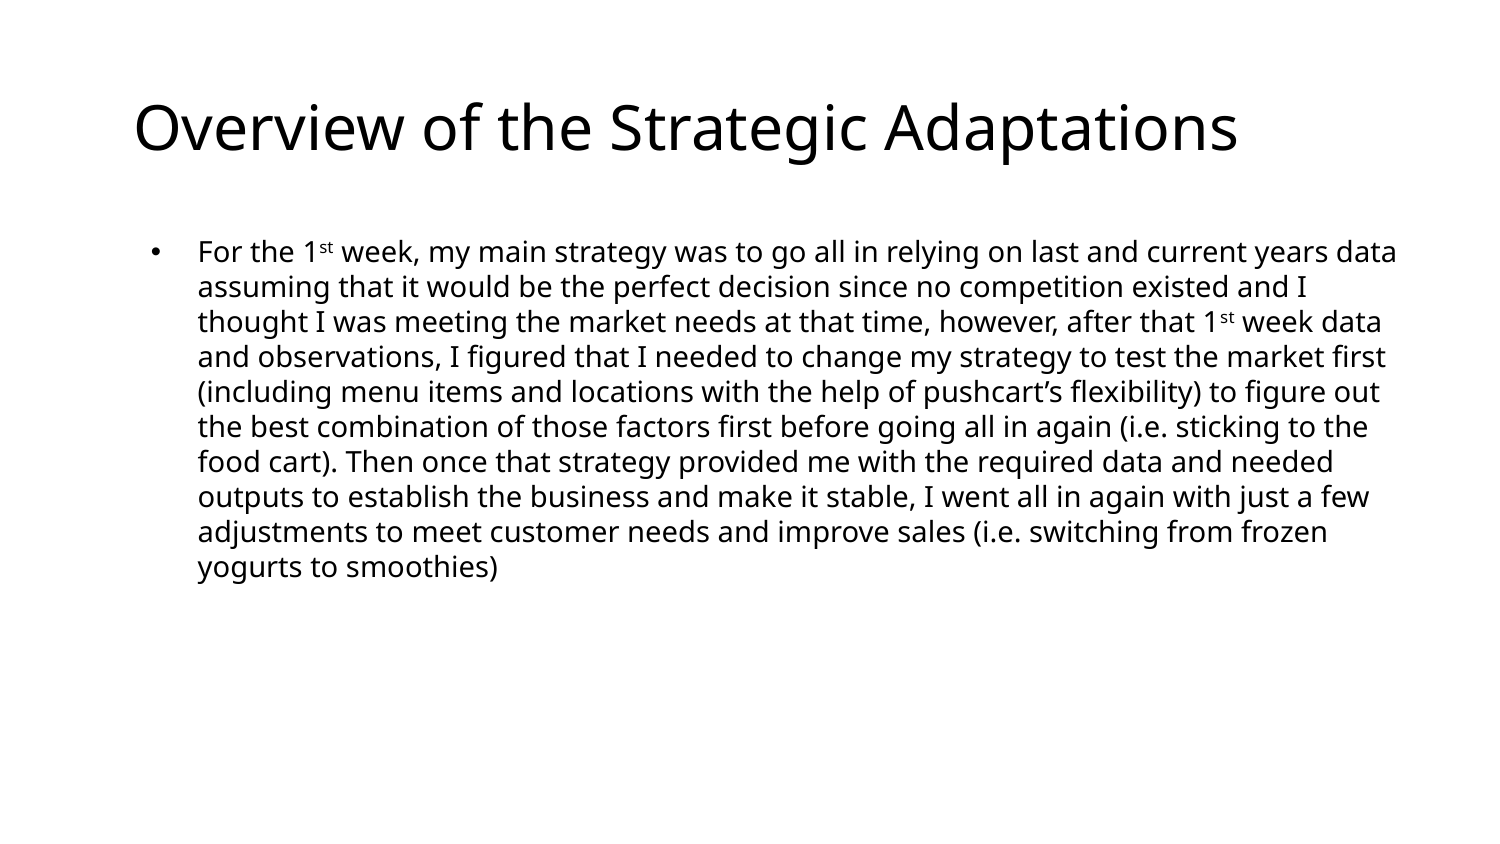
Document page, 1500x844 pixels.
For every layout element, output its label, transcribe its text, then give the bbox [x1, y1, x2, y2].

text_box For the 1st week, my main strategy was to go all in relying on last and current years data assuming that it would be the perfect decision since no competition existed and I thought I was meeting the market needs at that time, however, after that 1st week data and observations, I figured that I needed to change my strategy to test the market first (including menu items and locations with the help of pushcart’s flexibility) to figure out the best combination of those factors first before going all in again (i.e. sticking to the food cart). Then once that strategy provided me with the required data and needed outputs to establish the business and make it stable, I went all in again with just a few adjustments to meet customer needs and improve sales (i.e. switching from frozen yogurts to smoothies) [136, 225, 1417, 591]
title Overview of the Strategic Adaptations [118, 72, 1413, 167]
